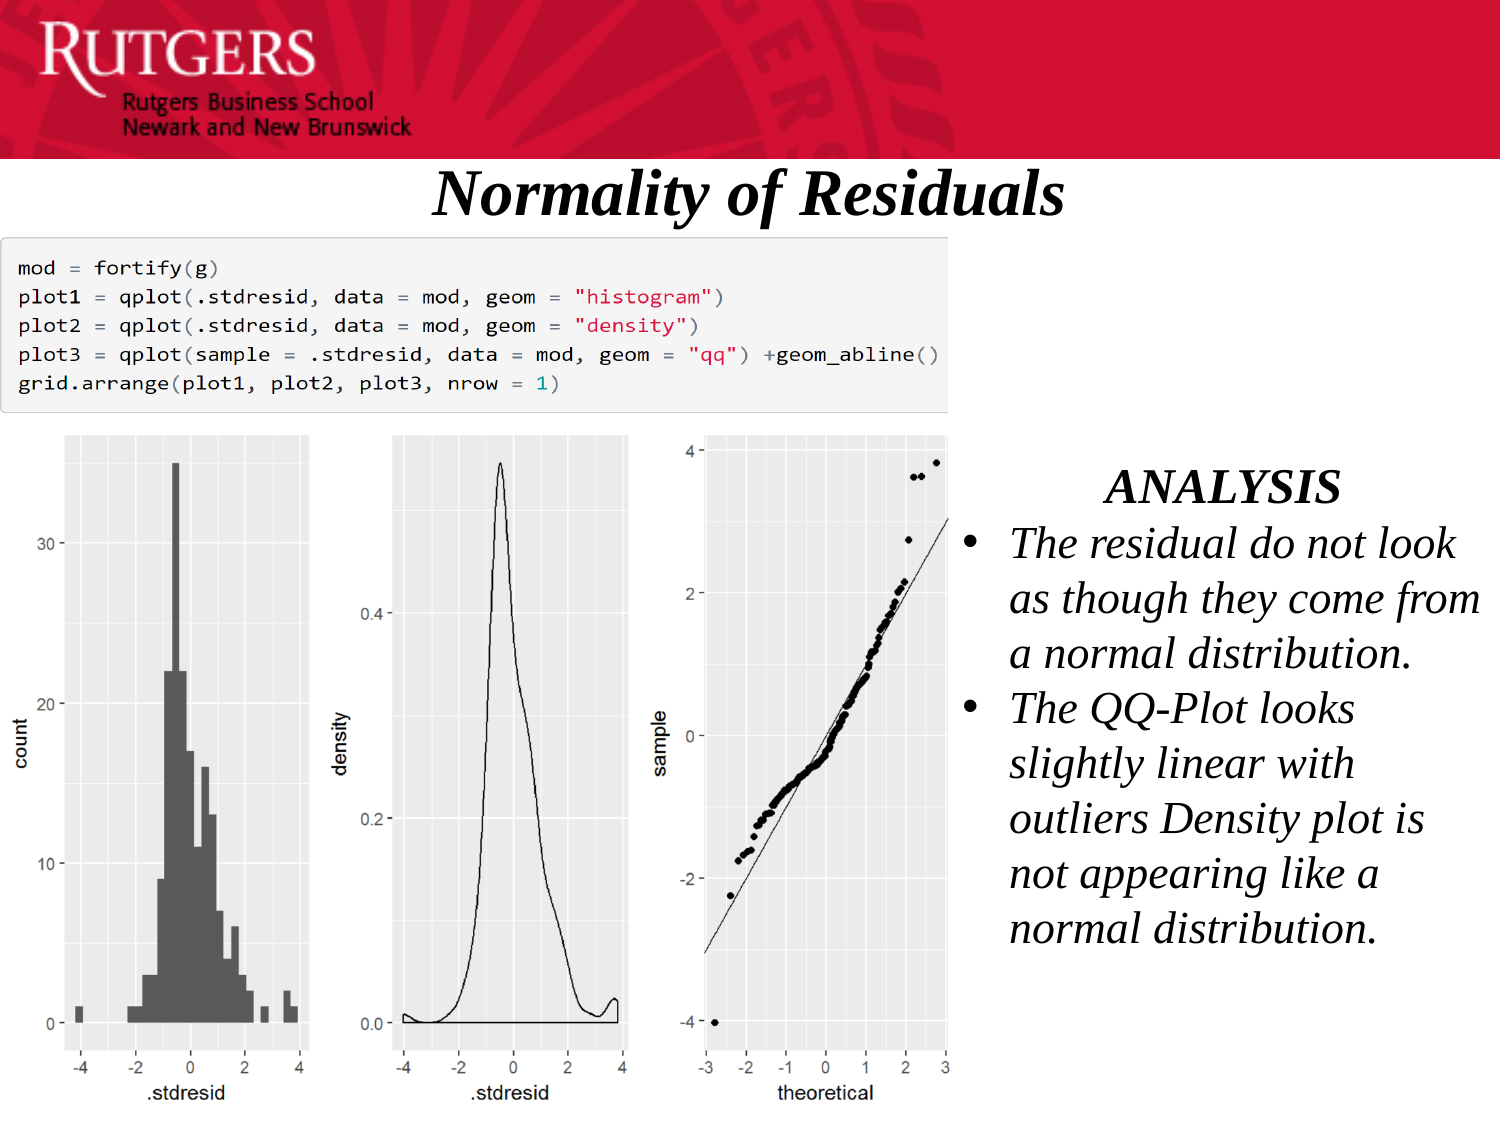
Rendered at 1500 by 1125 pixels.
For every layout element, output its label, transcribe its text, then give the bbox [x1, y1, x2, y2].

text_box ANALYSIS The residual do not look as though they come from a normal distribution. The QQ-Plot looks slightly linear with outliers Density plot is not appearing like a normal distribution. [1016, 445, 1500, 961]
picture [0, 0, 1500, 159]
picture [0, 235, 948, 413]
title Normality of Residuals [74, 121, 1426, 256]
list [0, 411, 1012, 1125]
